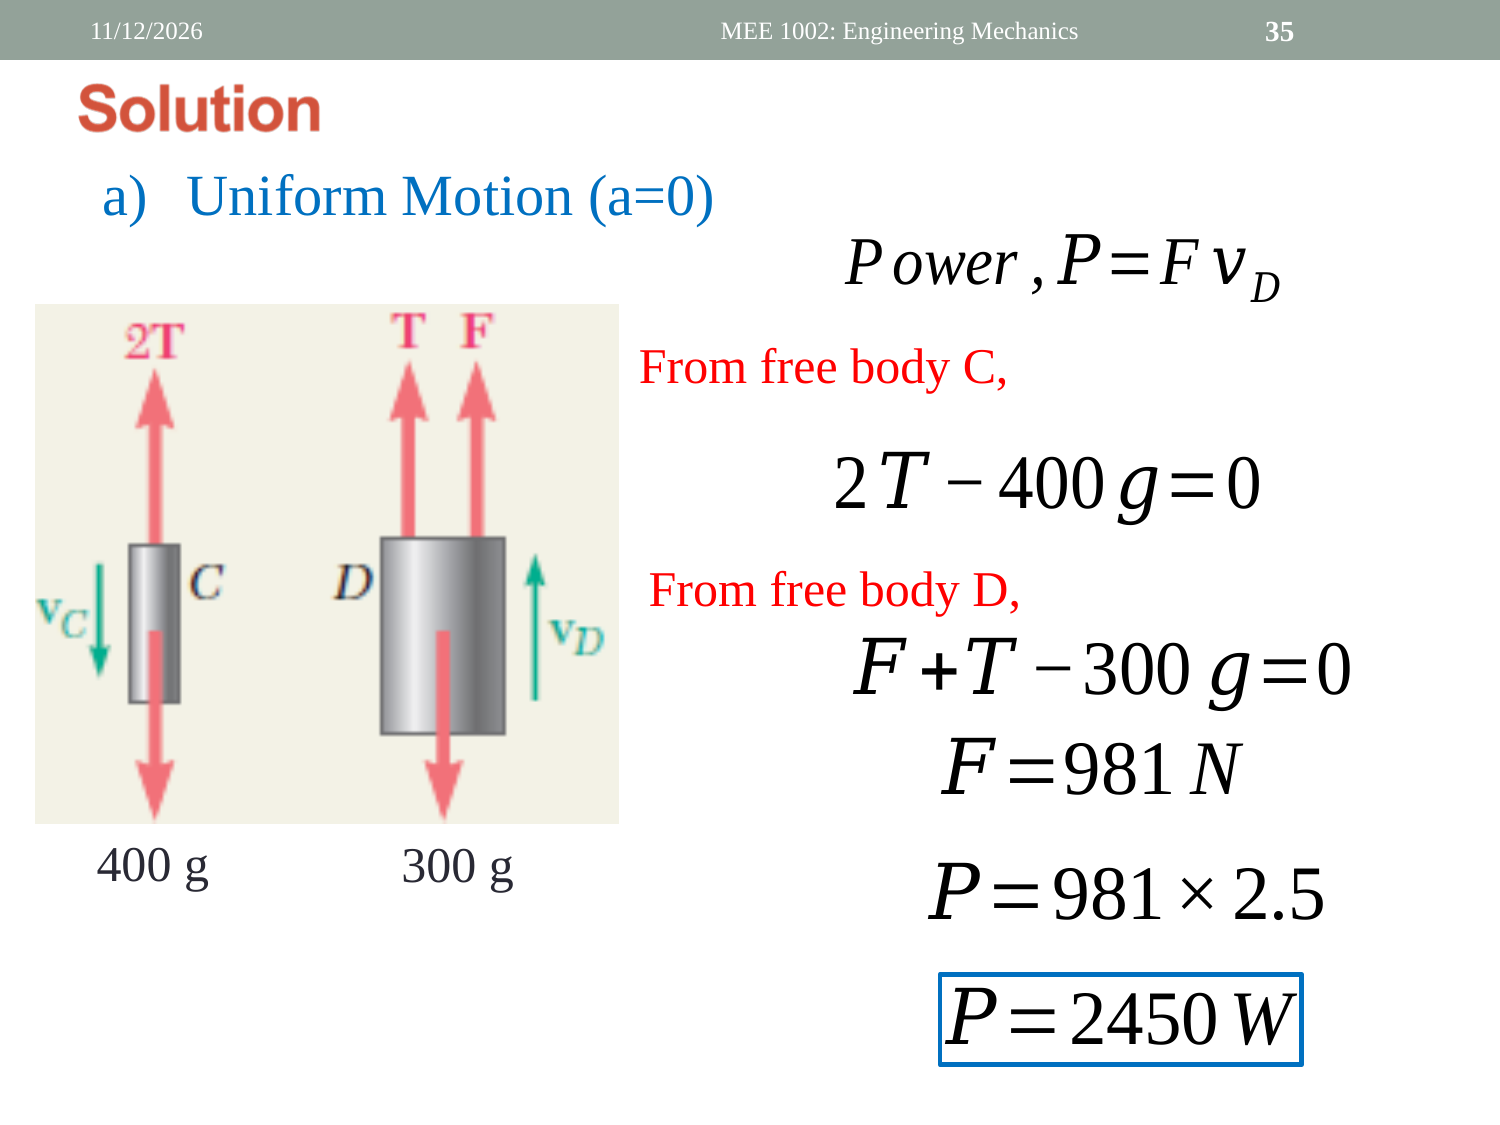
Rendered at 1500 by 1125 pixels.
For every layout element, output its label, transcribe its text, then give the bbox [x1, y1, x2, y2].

text_box From free body D, [633, 549, 1076, 625]
text_box 300 g [386, 831, 549, 900]
picture [37, 49, 387, 187]
picture [35, 303, 619, 825]
slide_number 35 [1250, 3, 1425, 57]
text_box 400 g [81, 831, 245, 899]
footer MEE 1002: Engineering Mechanics [562, 3, 1238, 57]
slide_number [75, 3, 550, 57]
text_box From free body C, [627, 325, 1067, 401]
text_box Uniform Motion (a=0) [87, 149, 1038, 235]
